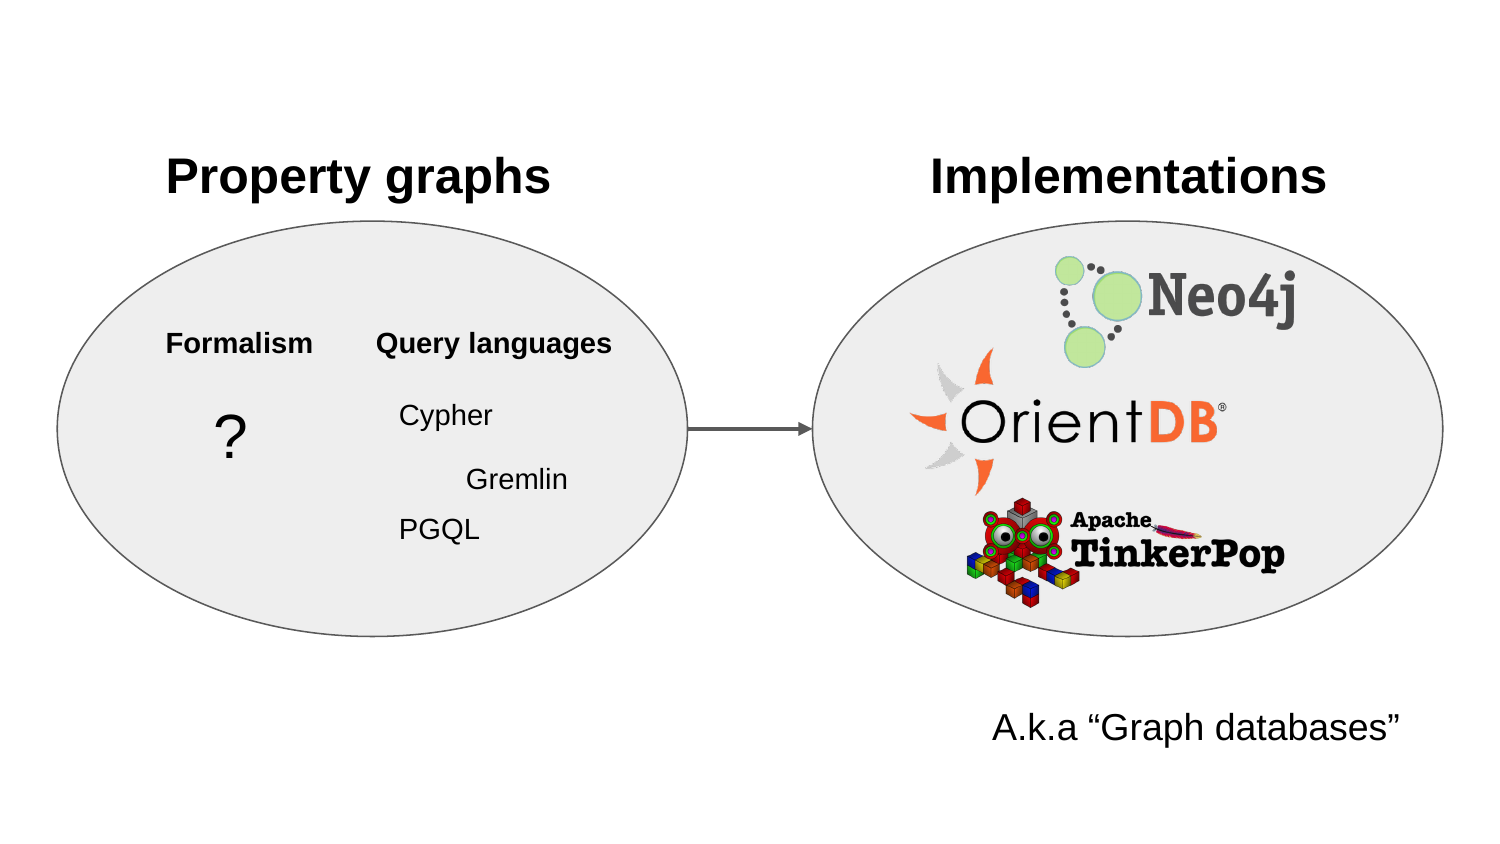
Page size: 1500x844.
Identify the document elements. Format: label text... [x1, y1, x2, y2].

text_box Property graphs [150, 128, 572, 226]
text_box Query languages [360, 309, 649, 362]
text_box Implementations [901, 128, 1354, 203]
text_box Formalism [150, 309, 342, 362]
text_box ? [198, 381, 275, 478]
text_box [812, 221, 1269, 605]
text_box [991, 616, 1265, 637]
text_box [57, 226, 688, 637]
picture [909, 245, 1303, 609]
text_box [1238, 258, 1443, 605]
text_box Cypher [383, 381, 520, 445]
text_box PGQL [383, 495, 503, 559]
text_box A.k.a “Graph databases” [977, 687, 1443, 762]
text_box Gremlin [450, 444, 587, 509]
